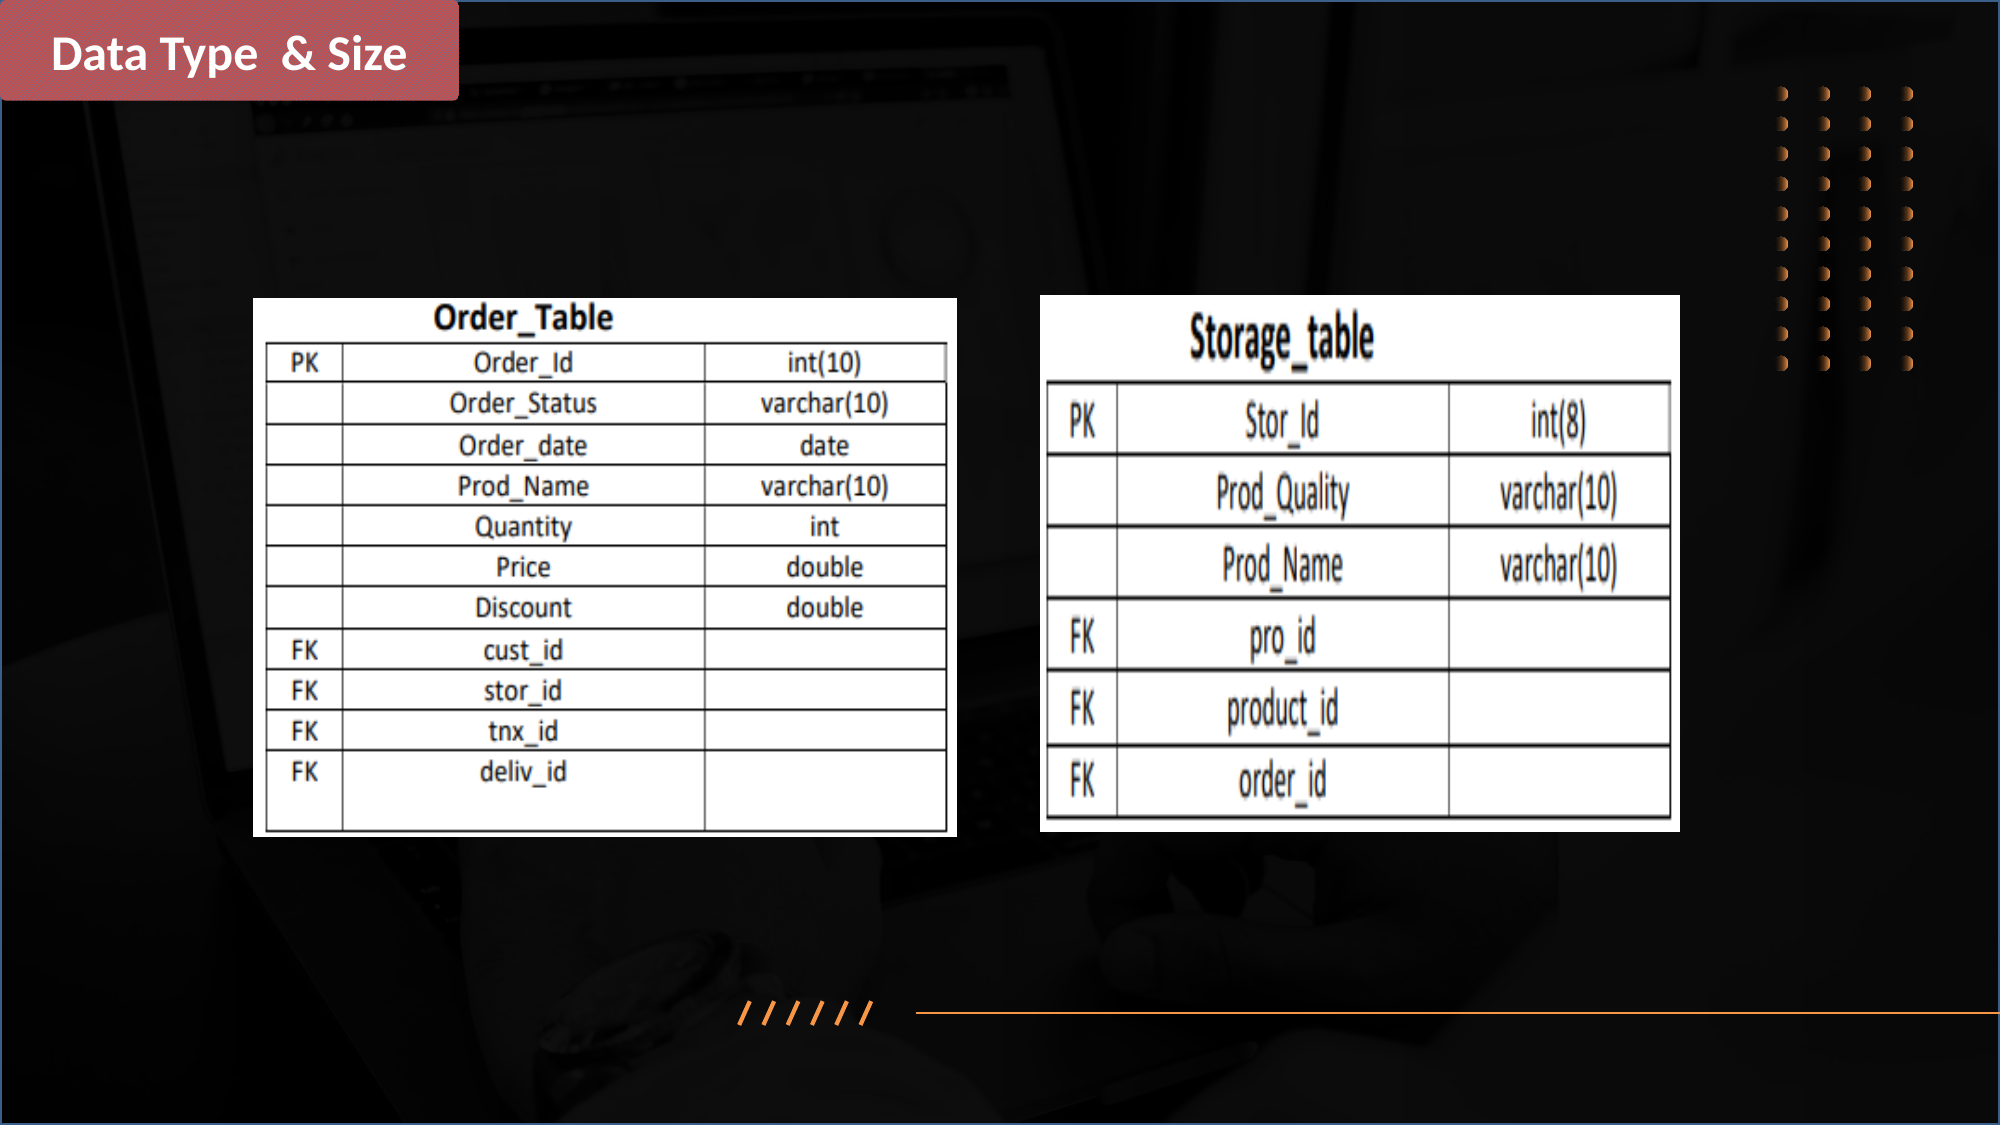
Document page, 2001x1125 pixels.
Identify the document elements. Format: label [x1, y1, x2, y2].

picture [0, 0, 2000, 1125]
text_box [738, 1000, 872, 1026]
text_box [1700, 158, 1986, 299]
